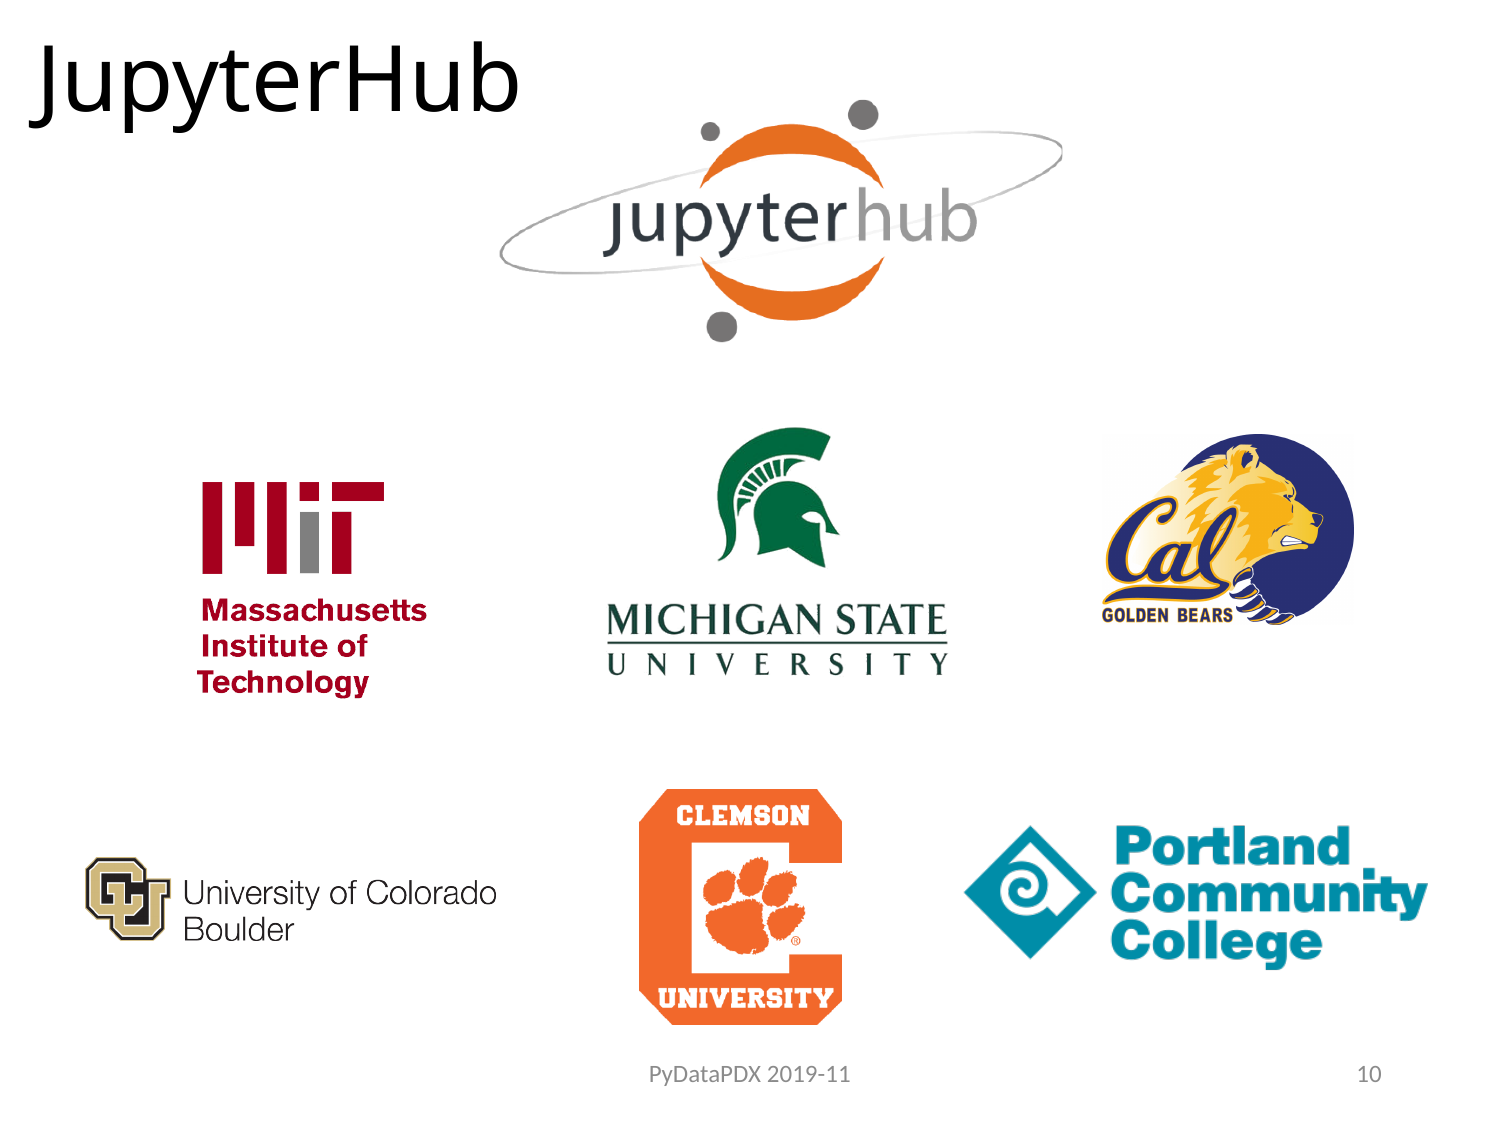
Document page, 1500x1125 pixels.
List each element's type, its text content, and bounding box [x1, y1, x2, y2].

slide_number 10 [1059, 1042, 1397, 1103]
picture [917, 807, 1475, 990]
picture [121, 464, 498, 716]
picture [639, 789, 842, 1025]
picture [85, 857, 496, 941]
footer PyDataPDX 2019-11 [496, 1042, 1004, 1103]
picture [1102, 434, 1354, 625]
title JupyterHub [20, 19, 589, 146]
picture [588, 408, 973, 689]
picture [498, 74, 1063, 368]
